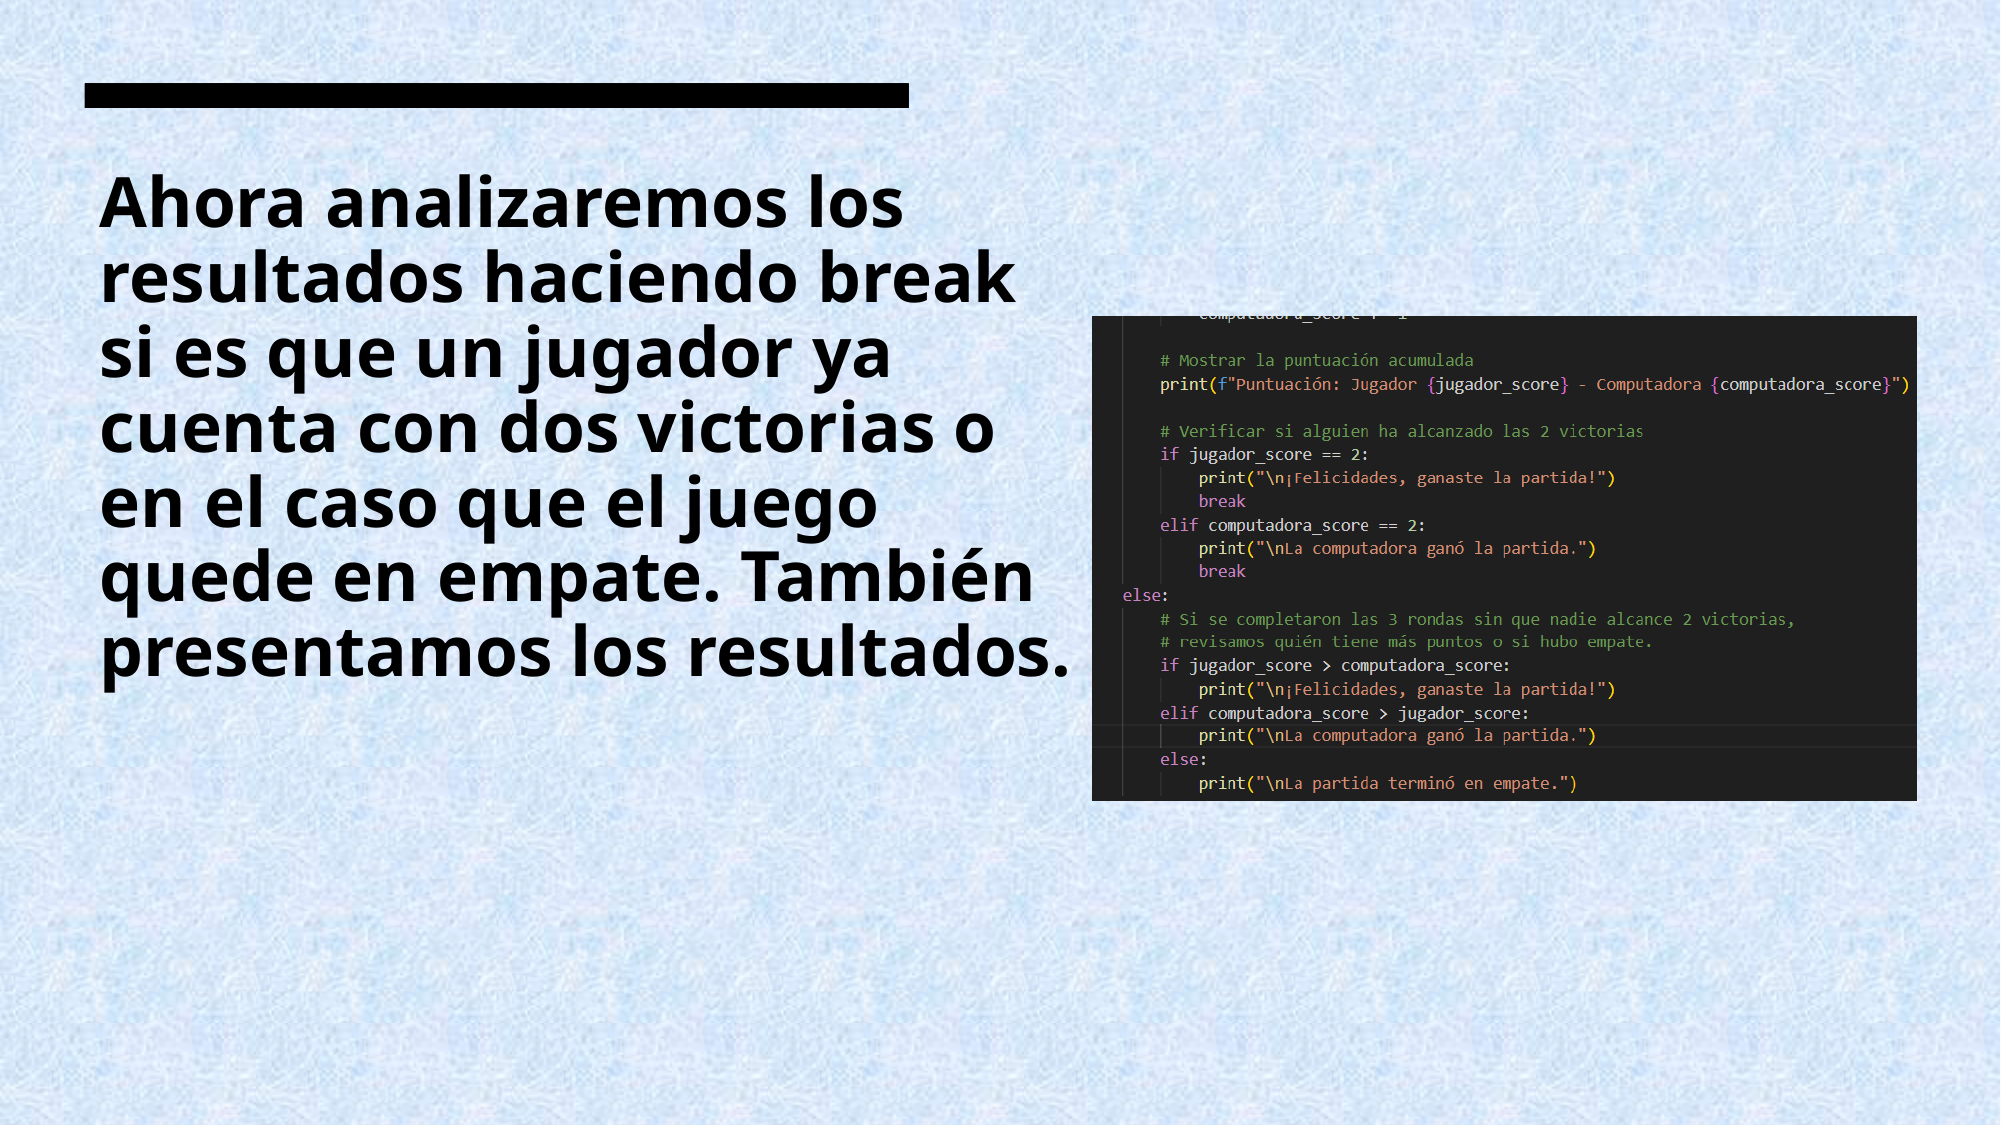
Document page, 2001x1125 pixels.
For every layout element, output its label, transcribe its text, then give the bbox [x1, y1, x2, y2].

title Ahora analizaremos los resultados haciendo break si es que un jugador ya cuenta con dos victorias o en el caso que el juego quede en empate. También presentamos los resultados. [84, 160, 1090, 730]
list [1092, 316, 1917, 801]
picture [0, 0, 2001, 1125]
